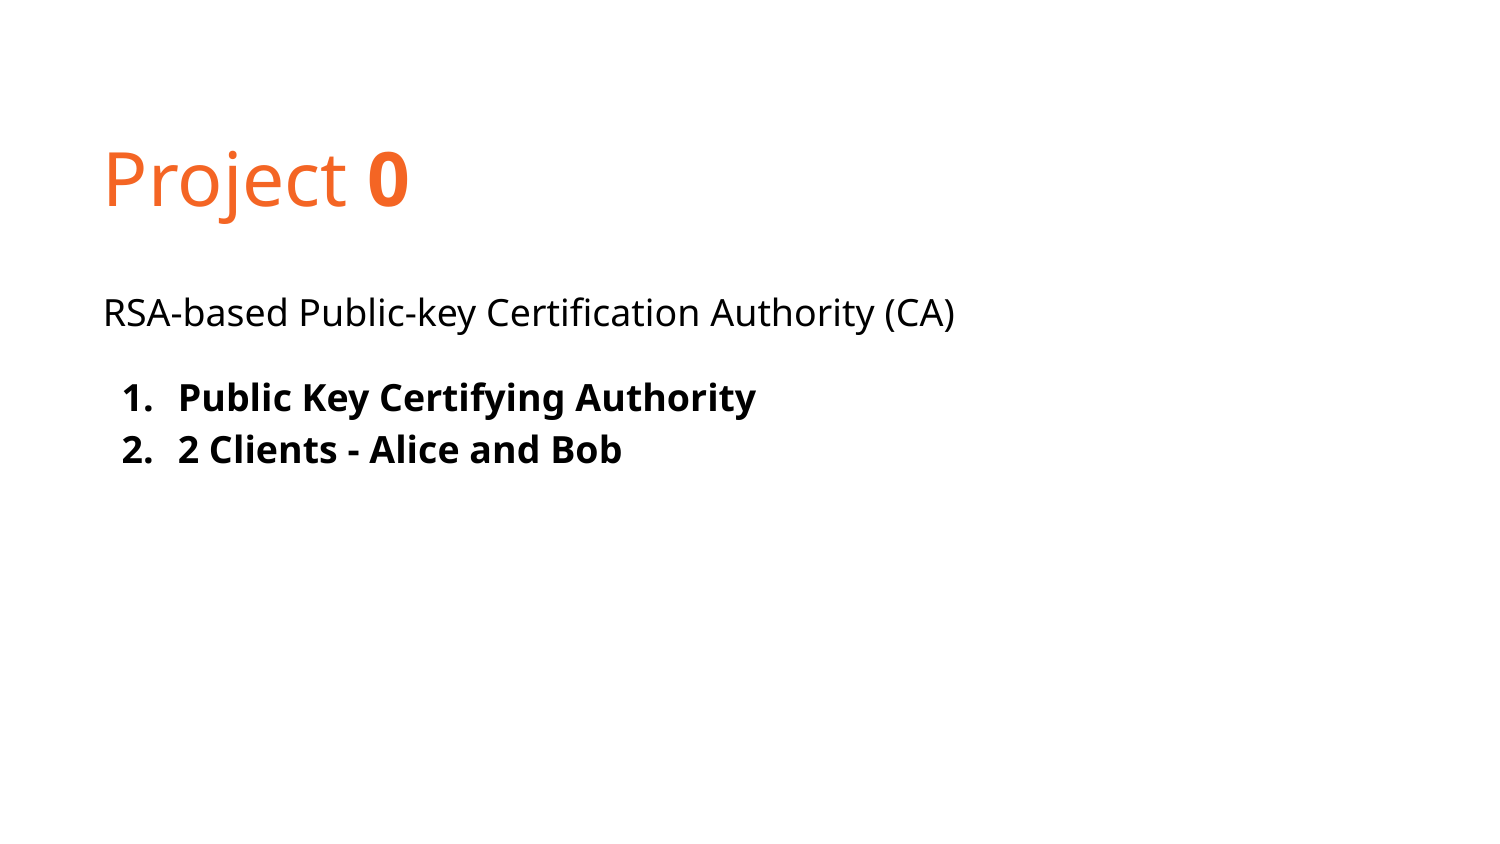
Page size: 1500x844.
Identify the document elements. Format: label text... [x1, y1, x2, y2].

title Project 0 [87, 116, 941, 243]
title RSA-based Public-key Certification Authority (CA) Public Key Certifying Authority 2 Clients - Alice and Bob [87, 267, 1137, 771]
